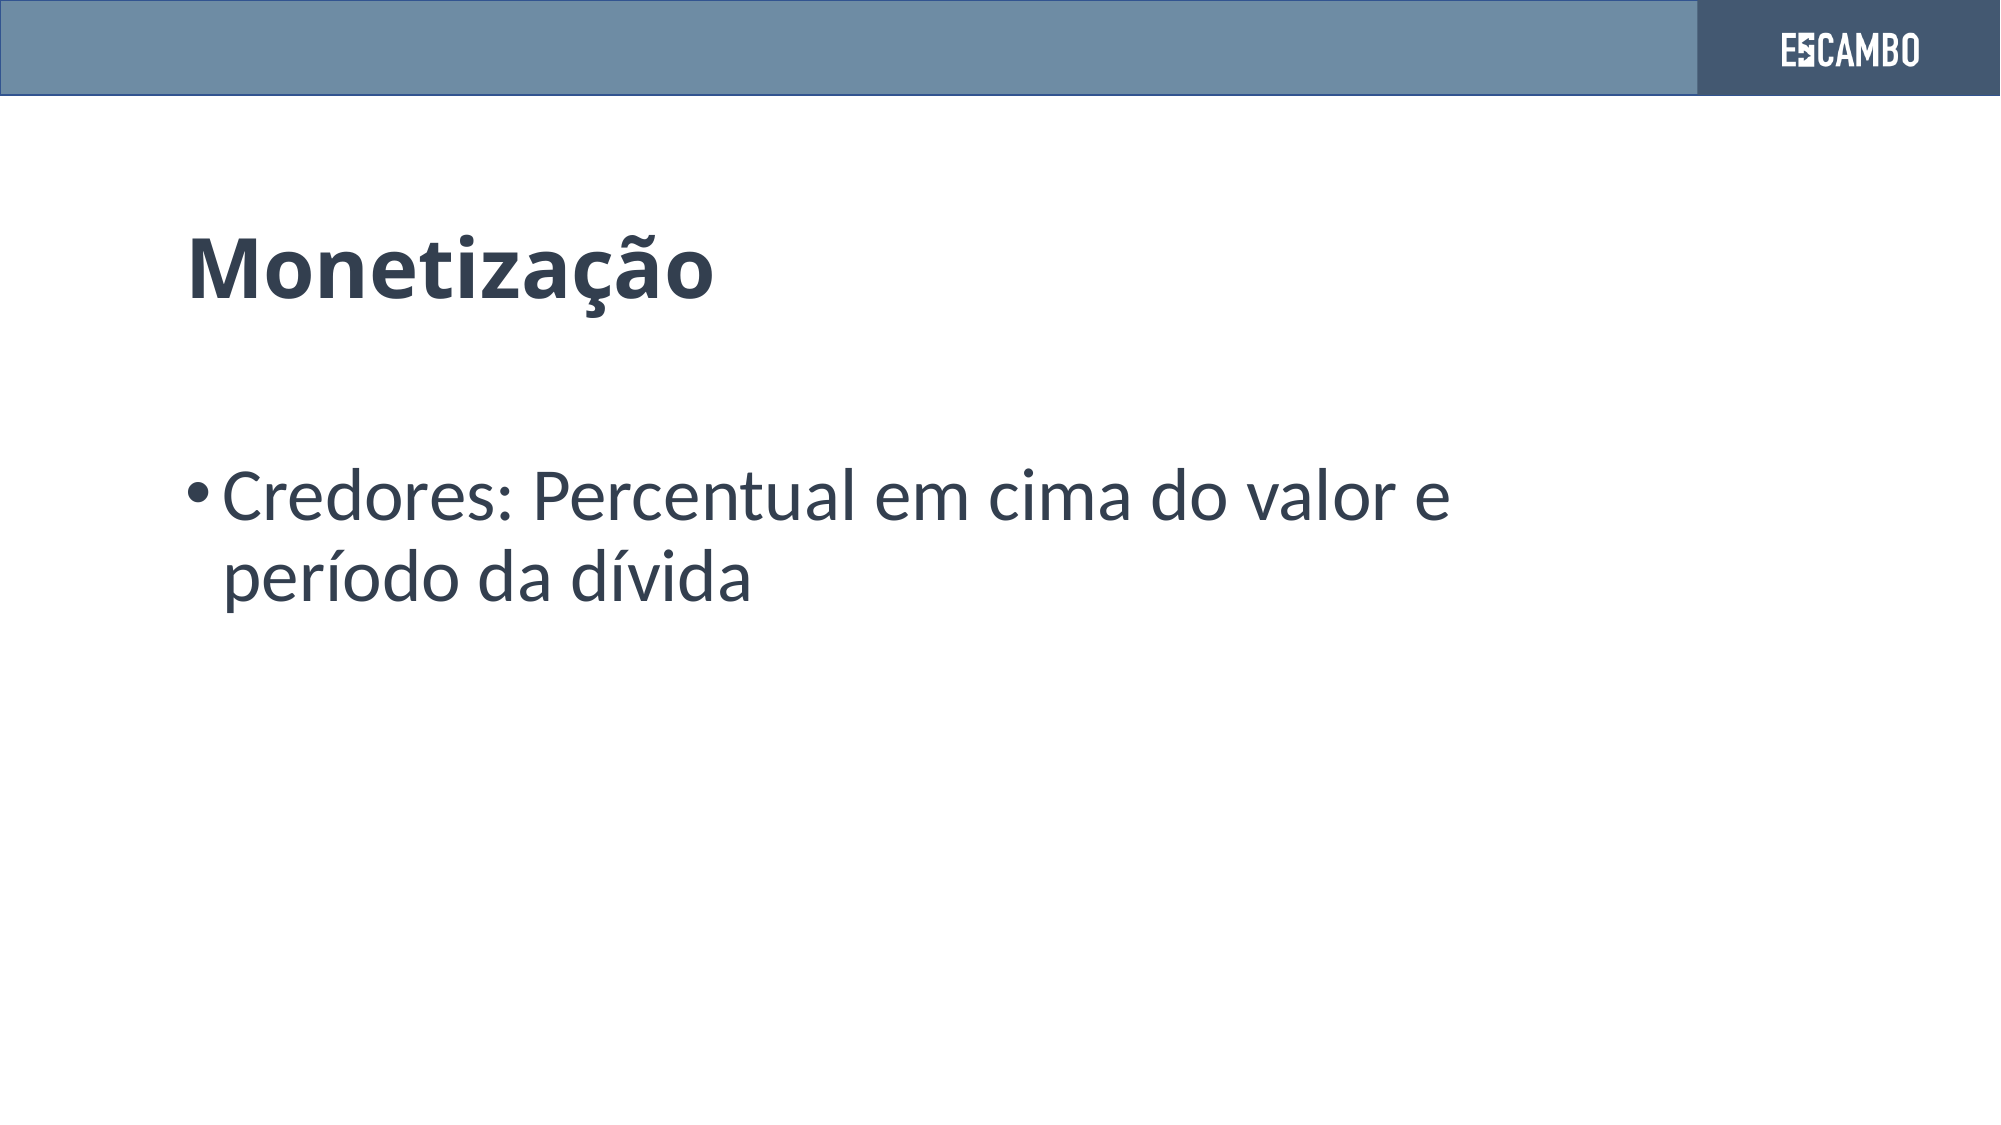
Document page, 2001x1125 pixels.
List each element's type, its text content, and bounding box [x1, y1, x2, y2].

picture [1697, 0, 2000, 95]
text_box Monetização [170, 162, 1000, 381]
text_box [0, 0, 2000, 96]
text_box Credores: Percentual em cima do valor e período da dívida [169, 448, 1669, 870]
